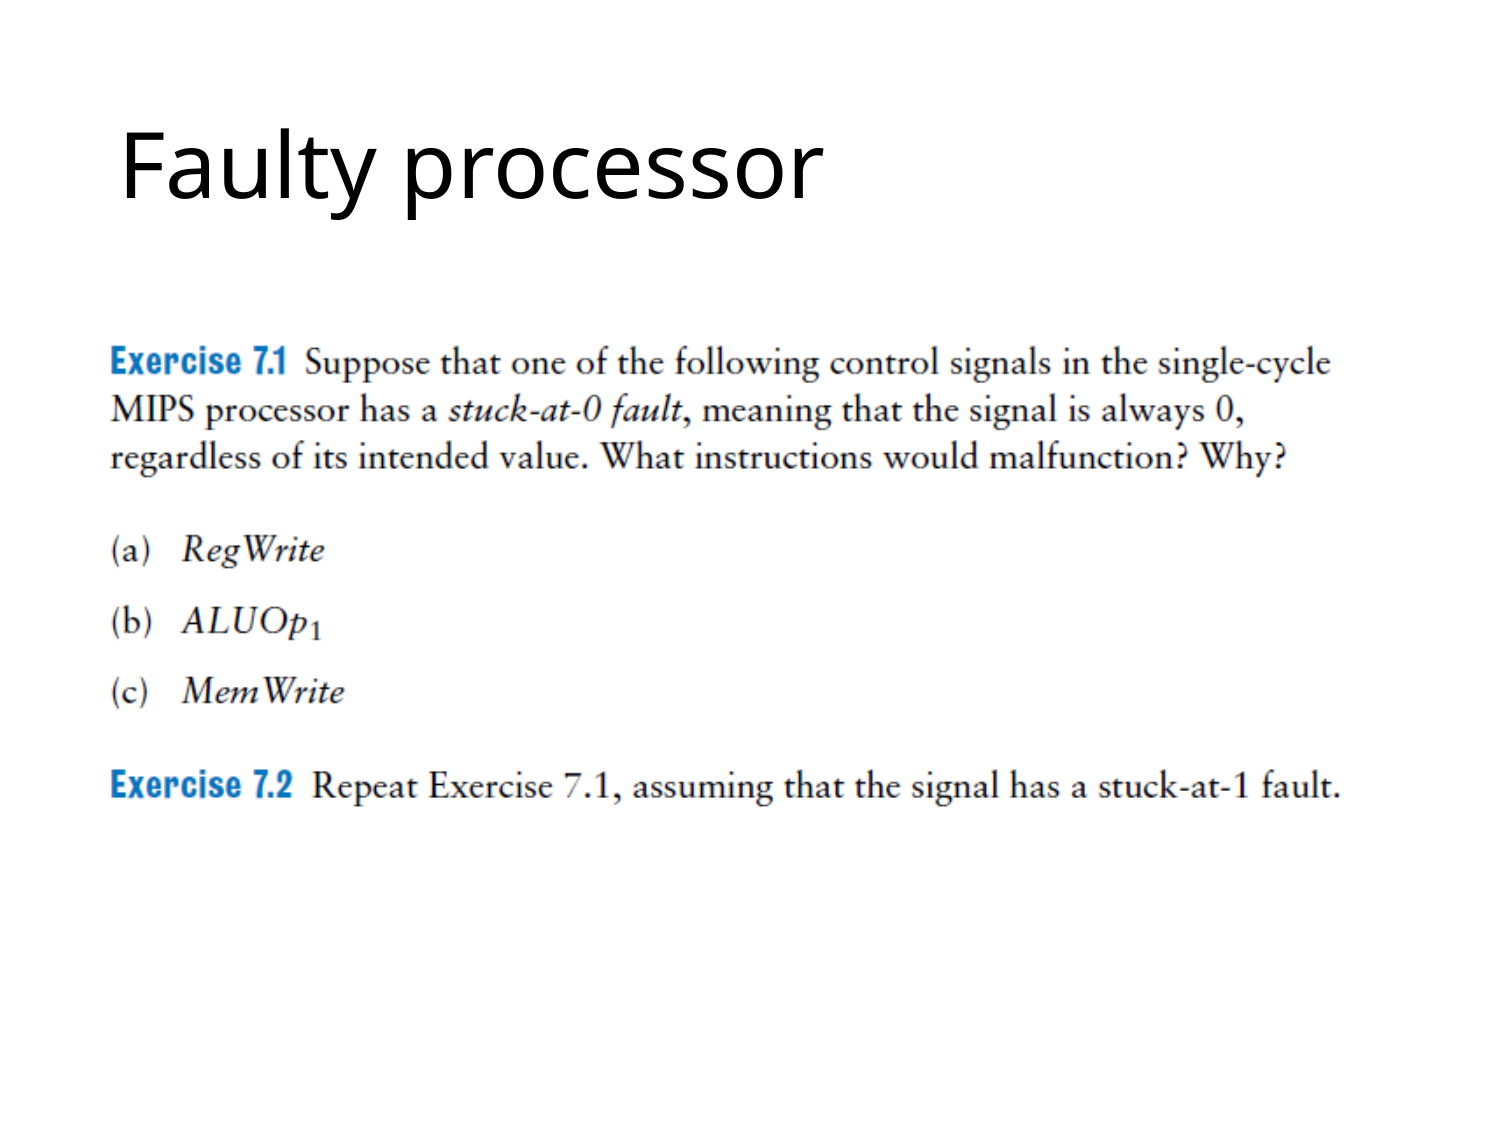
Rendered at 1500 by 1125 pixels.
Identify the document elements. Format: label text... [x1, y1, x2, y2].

picture [91, 313, 1423, 817]
title Faulty processor [103, 59, 1397, 278]
